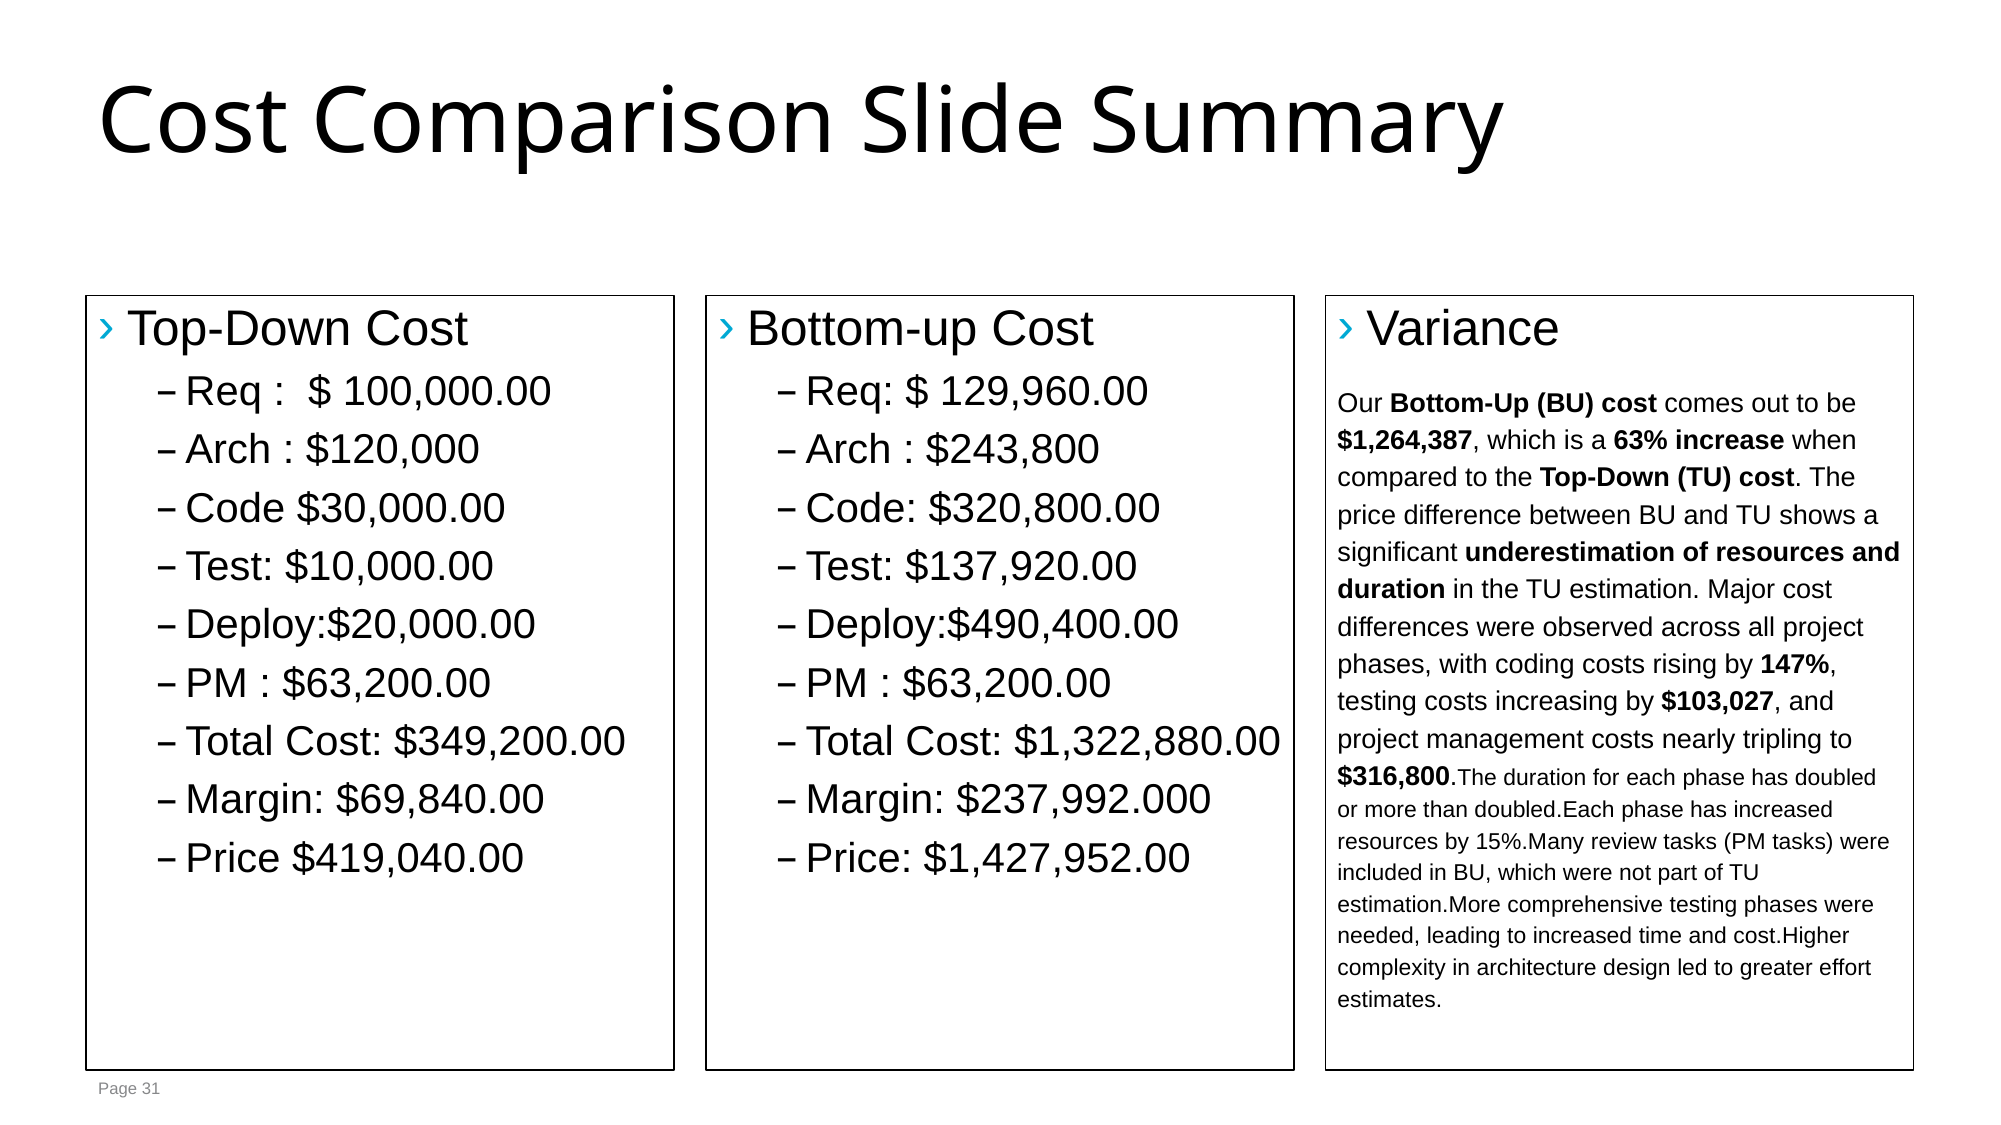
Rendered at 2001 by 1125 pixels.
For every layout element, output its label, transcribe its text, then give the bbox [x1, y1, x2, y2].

title Cost Comparison Slide Summary [86, 39, 1726, 218]
list Bottom-up Cost Req: $ 129,960.00 Arch : $243,800 Code: $320,800.00 Test: $137,920.00 Deploy:$490,400.00 PM : $63,200.00 Total Cost: $1,322,880.00 Margin: $237,992.000 Price: $1,427,952.00 [706, 295, 1295, 1071]
list Variance Our Bottom-Up (BU) cost comes out to be $1,264,387, which is a 63% increase when compared to the Top-Down (TU) cost. The price difference between BU and TU shows a significant underestimation of resources and duration in the TU estimation. Major cost differences were observed across all project phases, with coding costs rising by 147%, testing costs increasing by $103,027, and project management costs nearly tripling to $316,800.The duration for each phase has doubled or more than doubled.Each phase has increased resources by 15%.Many review tasks (PM tasks) were included in BU, which were not part of TU estimation.More comprehensive testing phases were needed, leading to increased time and cost.Higher complexity in architecture design led to greater effort estimates. [1325, 295, 1914, 1071]
list Top-Down Cost Req : $ 100,000.00 Arch : $120,000 Code $30,000.00 Test: $10,000.00 Deploy:$20,000.00 PM : $63,200.00 Total Cost: $349,200.00 Margin: $69,840.00 Price $419,040.00 [86, 295, 674, 1071]
